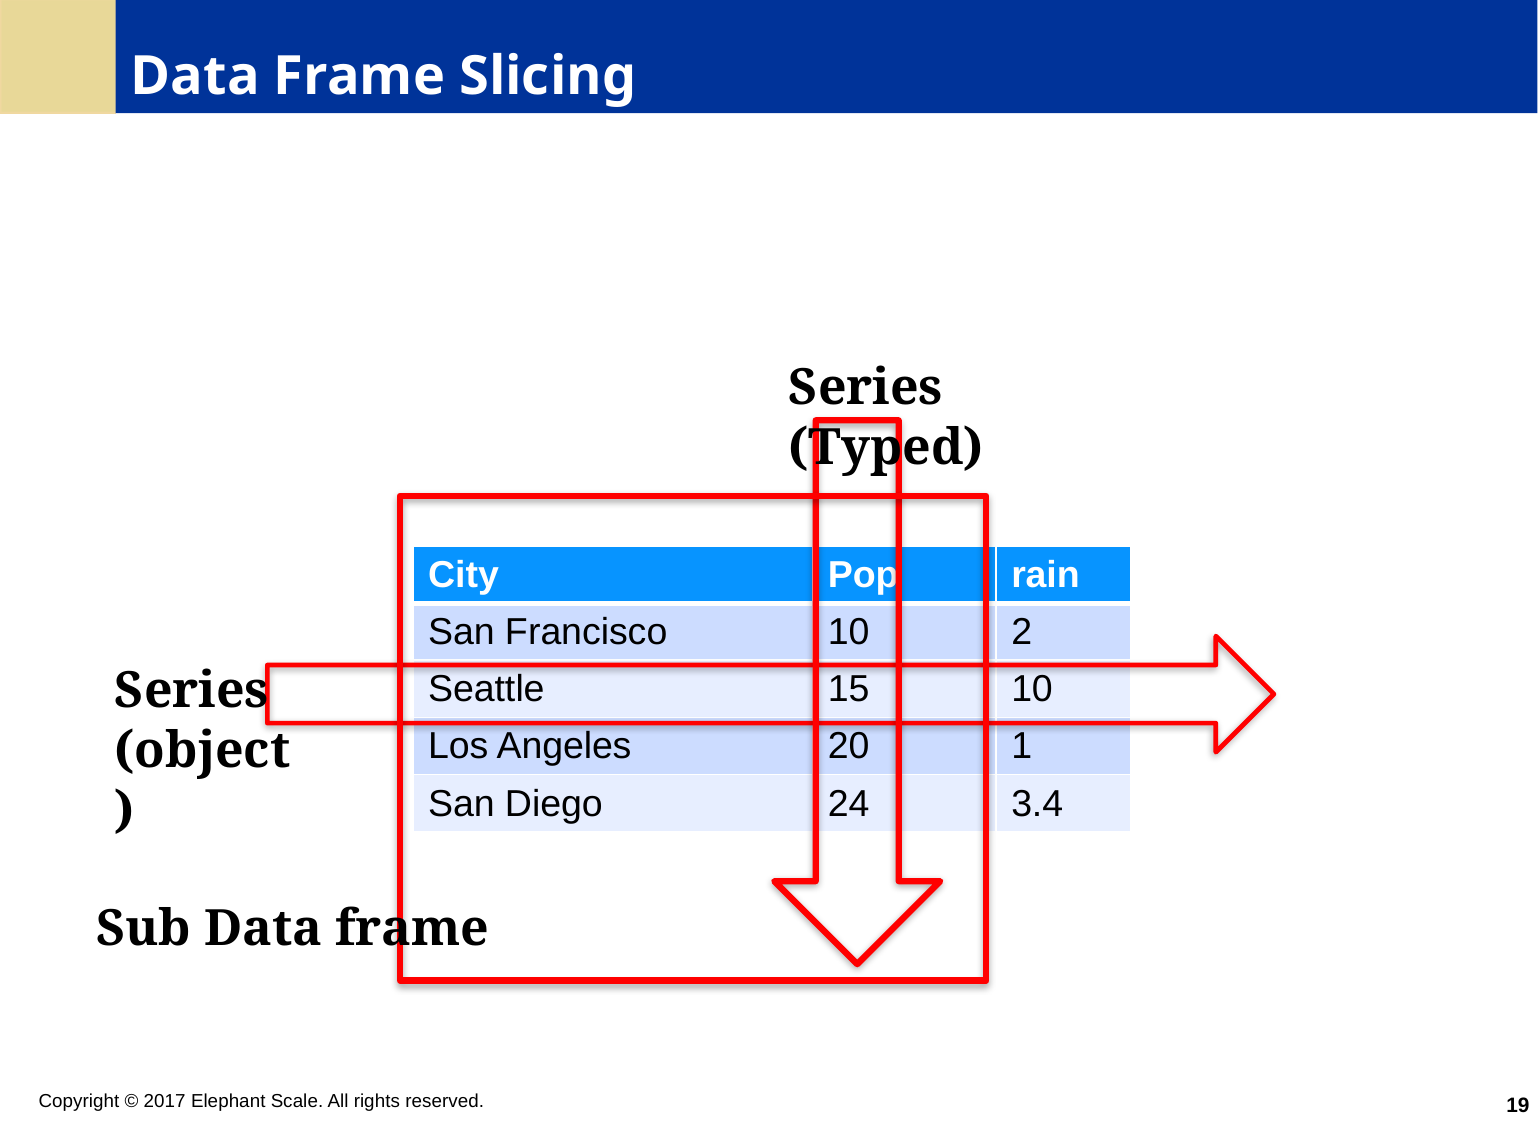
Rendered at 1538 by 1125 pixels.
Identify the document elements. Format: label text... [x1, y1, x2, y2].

text_box [399, 495, 987, 981]
text_box Sub Data frame [81, 888, 511, 964]
footer Copyright © 2017 Elephant Scale. All rights reserved. [38, 1088, 932, 1112]
text_box [307, 664, 394, 724]
picture [0, 0, 115, 114]
table_cell 2 [997, 606, 1130, 659]
text_box [990, 635, 1275, 753]
table_header rain [997, 547, 1130, 601]
table_header Pop [990, 547, 995, 601]
text_box Series (Typed) [774, 347, 1132, 482]
slide_number 19 [1439, 1079, 1530, 1117]
table_cell 1 [997, 732, 1130, 774]
text_box Series (object) [100, 650, 307, 846]
table_cell 10 [990, 606, 995, 659]
table_cell 20 [990, 732, 995, 774]
title Data Frame Slicing [115, 0, 1538, 114]
table_cell 3.4 [997, 775, 1130, 831]
table_cell 24 [990, 775, 995, 831]
text_box [814, 482, 900, 494]
